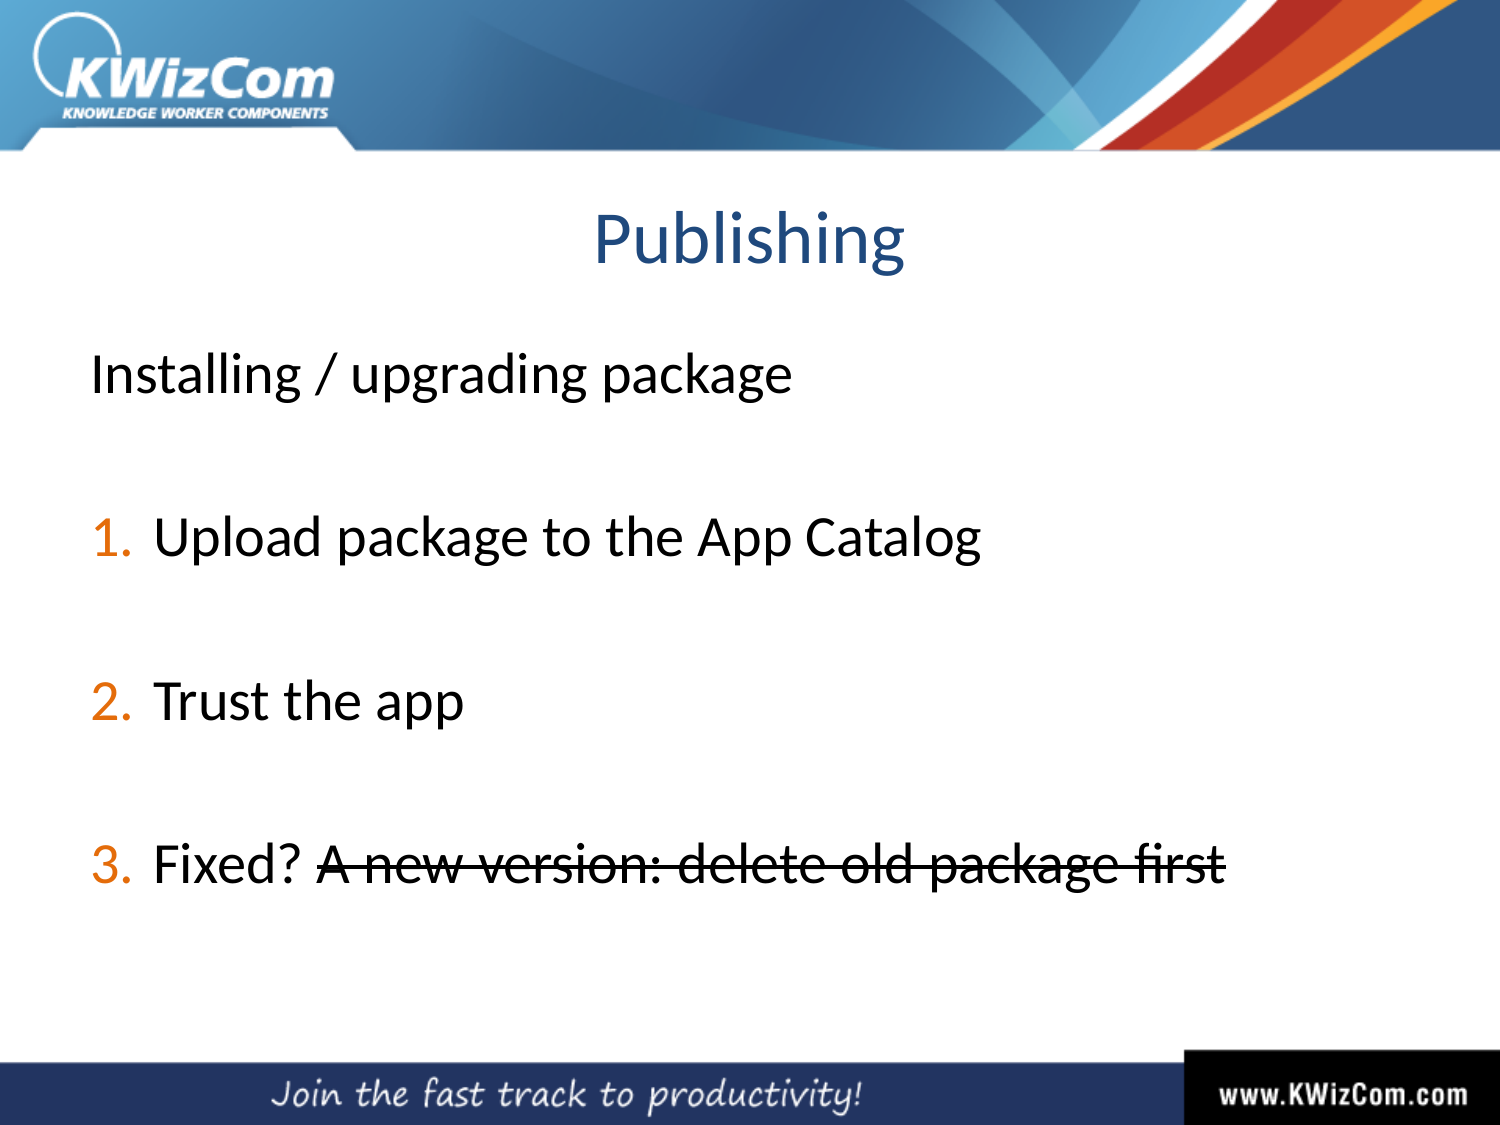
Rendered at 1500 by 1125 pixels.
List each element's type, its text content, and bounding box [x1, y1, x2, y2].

picture [0, 0, 1500, 1125]
title Publishing [75, 152, 1425, 315]
list Installing / upgrading package Upload package to the App Catalog Trust the app Fixed? A new version: delete old package first [75, 328, 1425, 1005]
